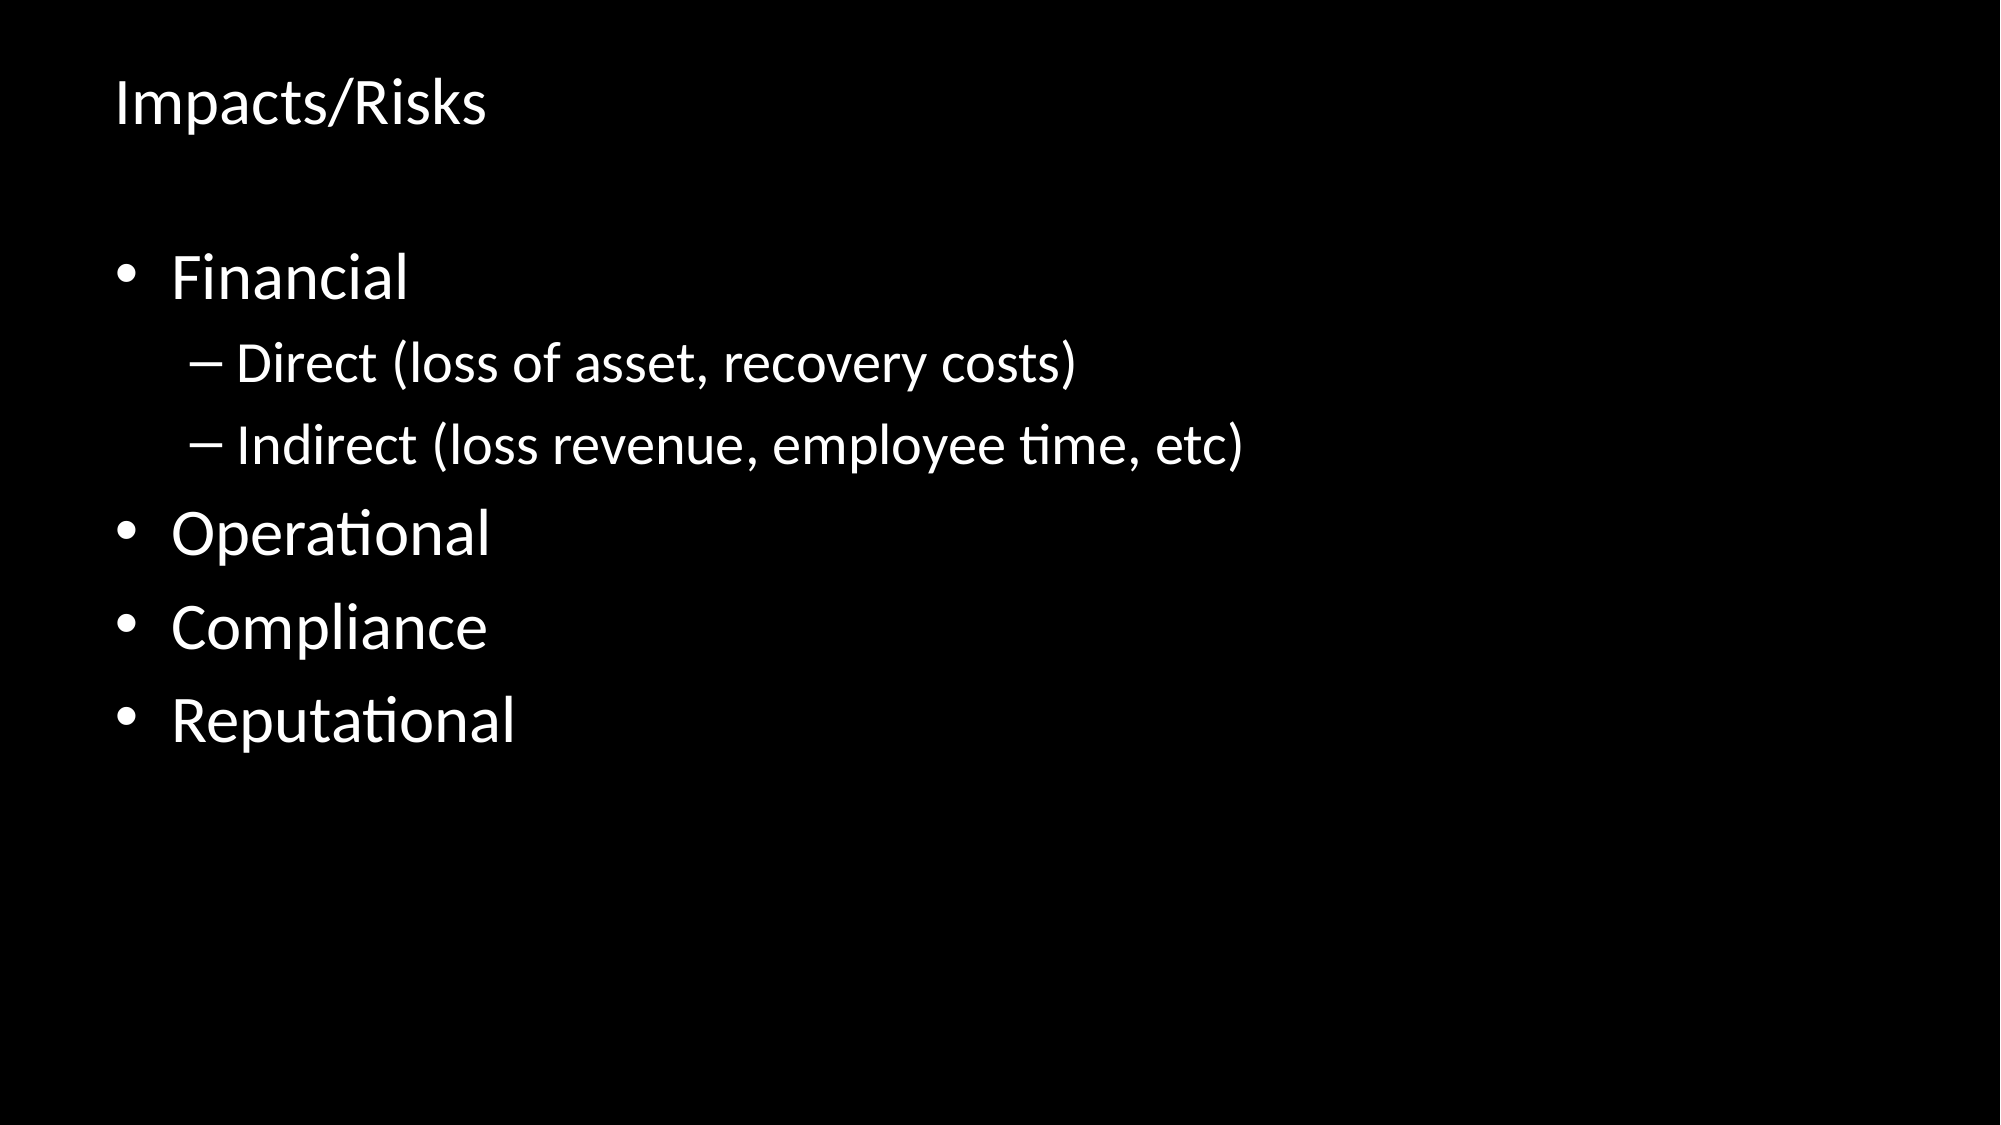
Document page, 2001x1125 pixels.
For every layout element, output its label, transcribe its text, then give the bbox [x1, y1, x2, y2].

title Impacts/Risks [99, 45, 1900, 150]
list Financial Direct (loss of asset, recovery costs) Indirect (loss revenue, employee time, etc) Operational Compliance Reputational [99, 224, 1900, 1005]
